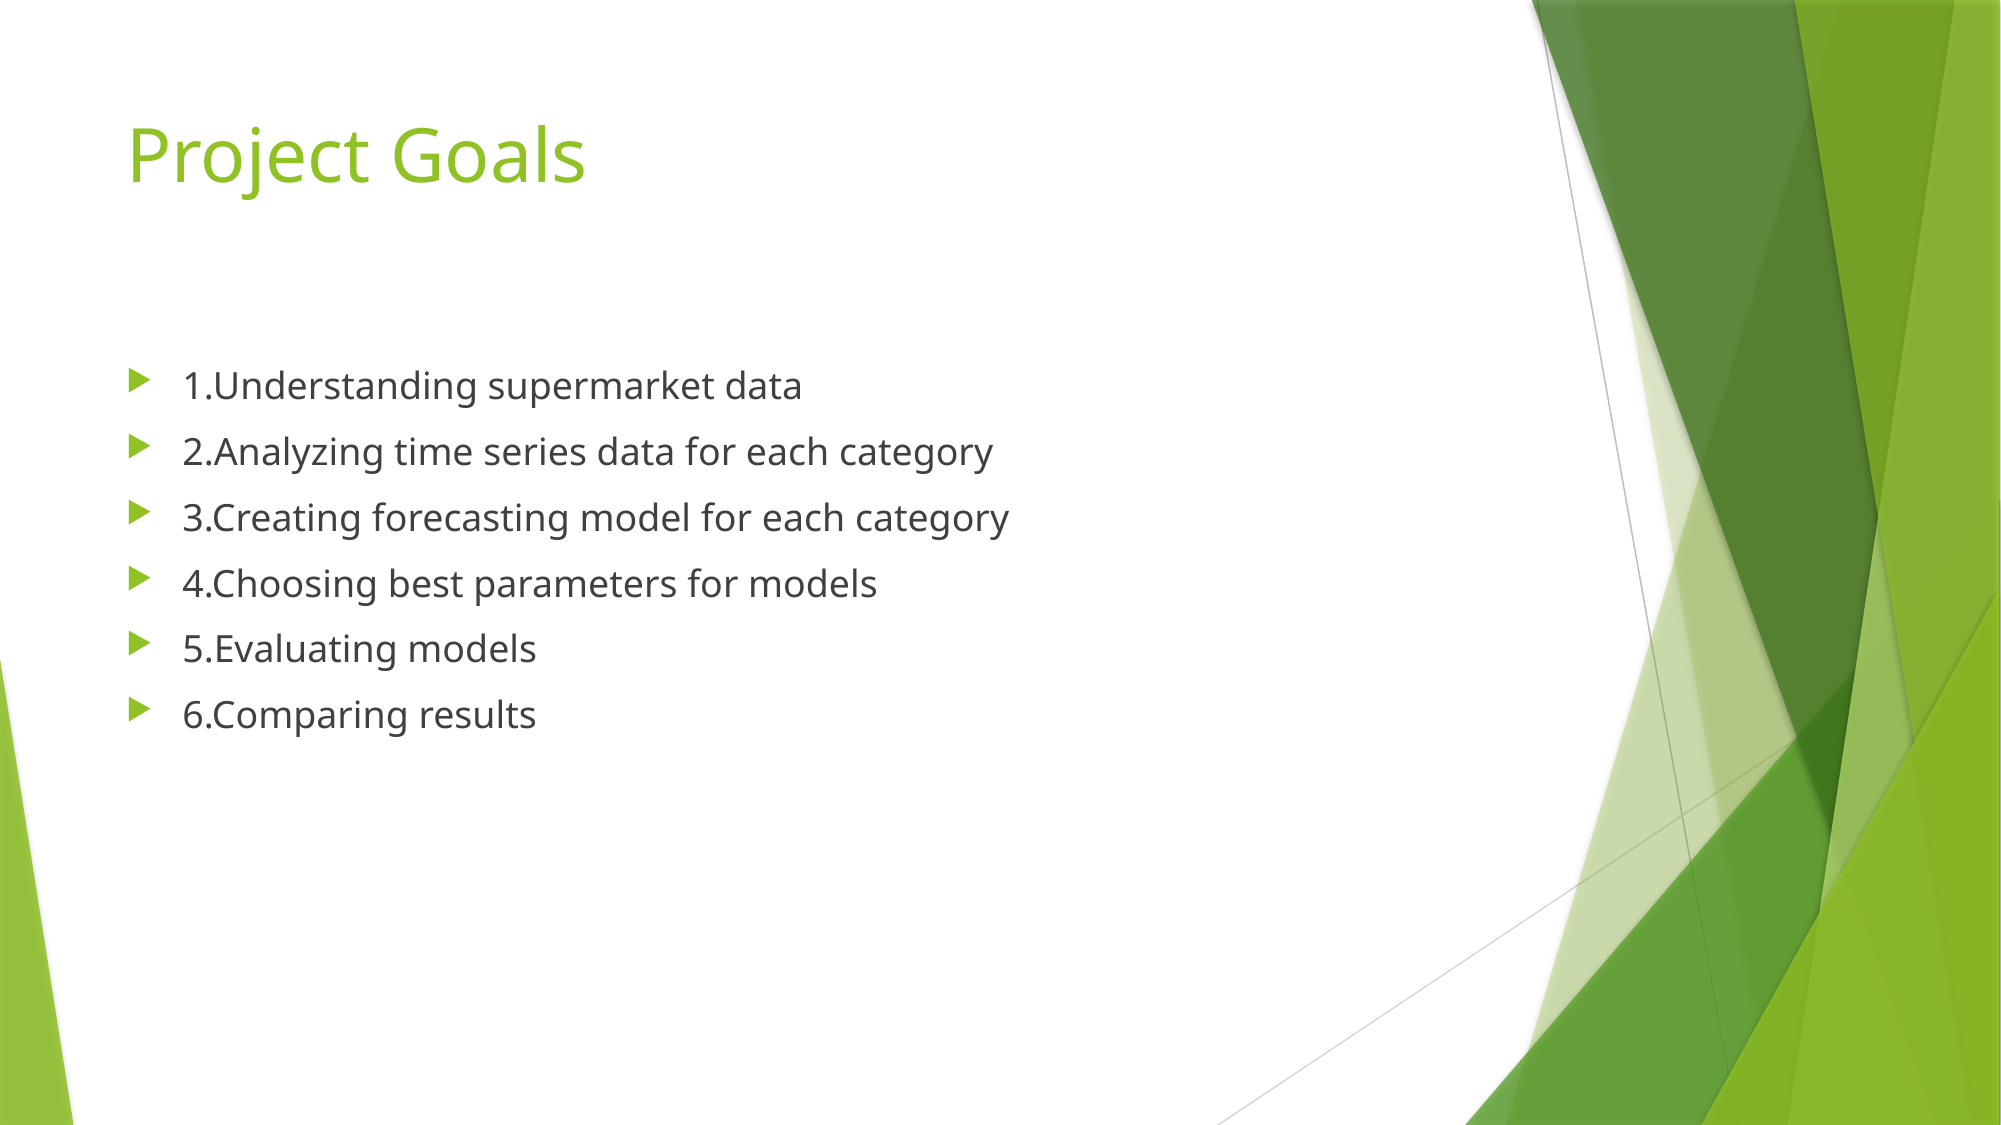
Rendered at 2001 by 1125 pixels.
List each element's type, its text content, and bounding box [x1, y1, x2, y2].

list 1.Understanding supermarket data 2.Analyzing time series data for each category 3.Creating forecasting model for each category 4.Choosing best parameters for models 5.Evaluating models 6.Comparing results [111, 354, 1522, 992]
title Project Goals [111, 99, 1522, 317]
